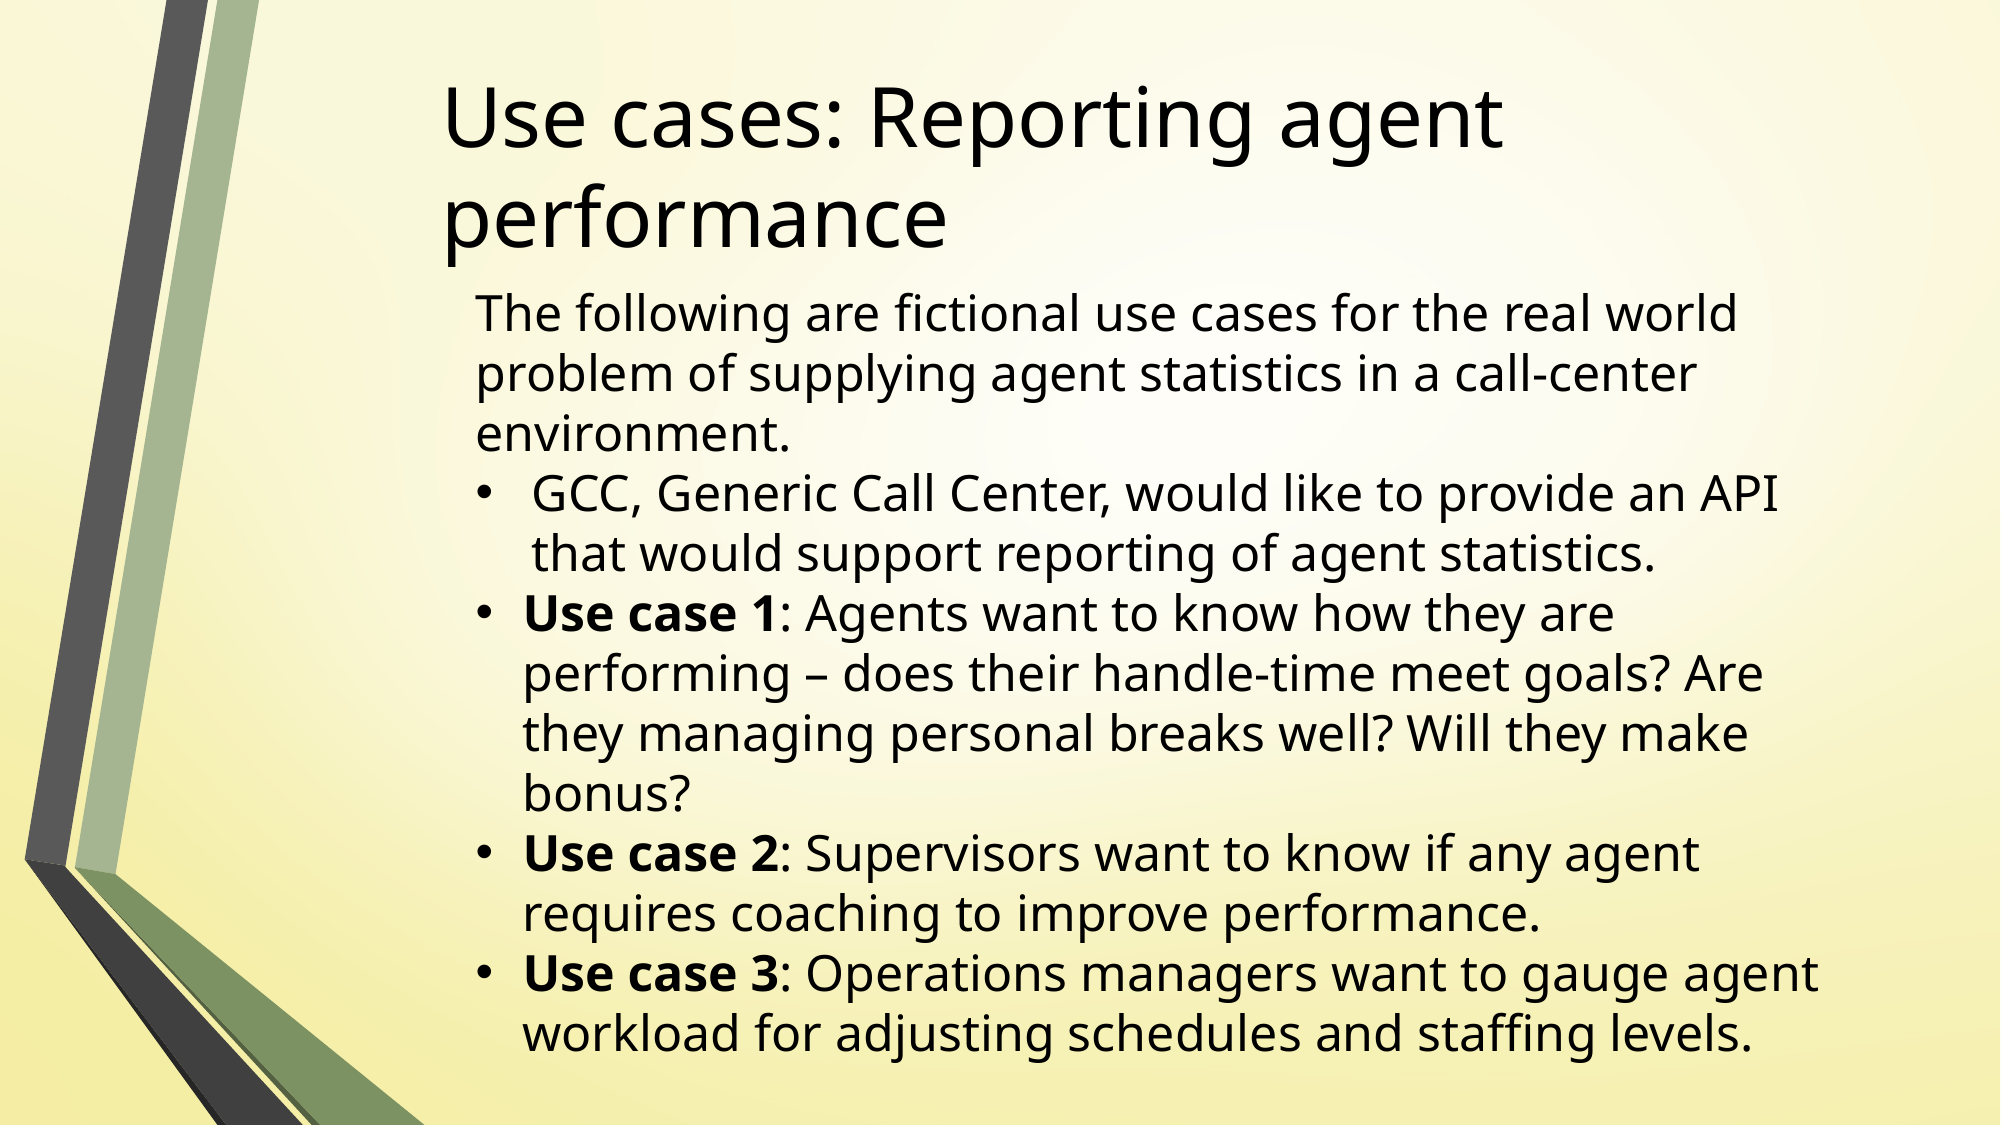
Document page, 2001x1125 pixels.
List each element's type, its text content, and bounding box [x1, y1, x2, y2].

title Use cases: Reporting agent performance [426, 53, 1887, 274]
text_box The following are fictional use cases for the real world problem of supplying agent statistics in a call-center environment. GCC, Generic Call Center, would like to provide an API that would support reporting of agent statistics. Use case 1: Agents want to know how they are performing – does their handle-time meet goals? Are they managing personal breaks well? Will they make bonus? Use case 2: Supervisors want to know if any agent requires coaching to improve performance. Use case 3: Operations managers want to gauge agent workload for adjusting schedules and staffing levels. [460, 273, 1887, 1069]
